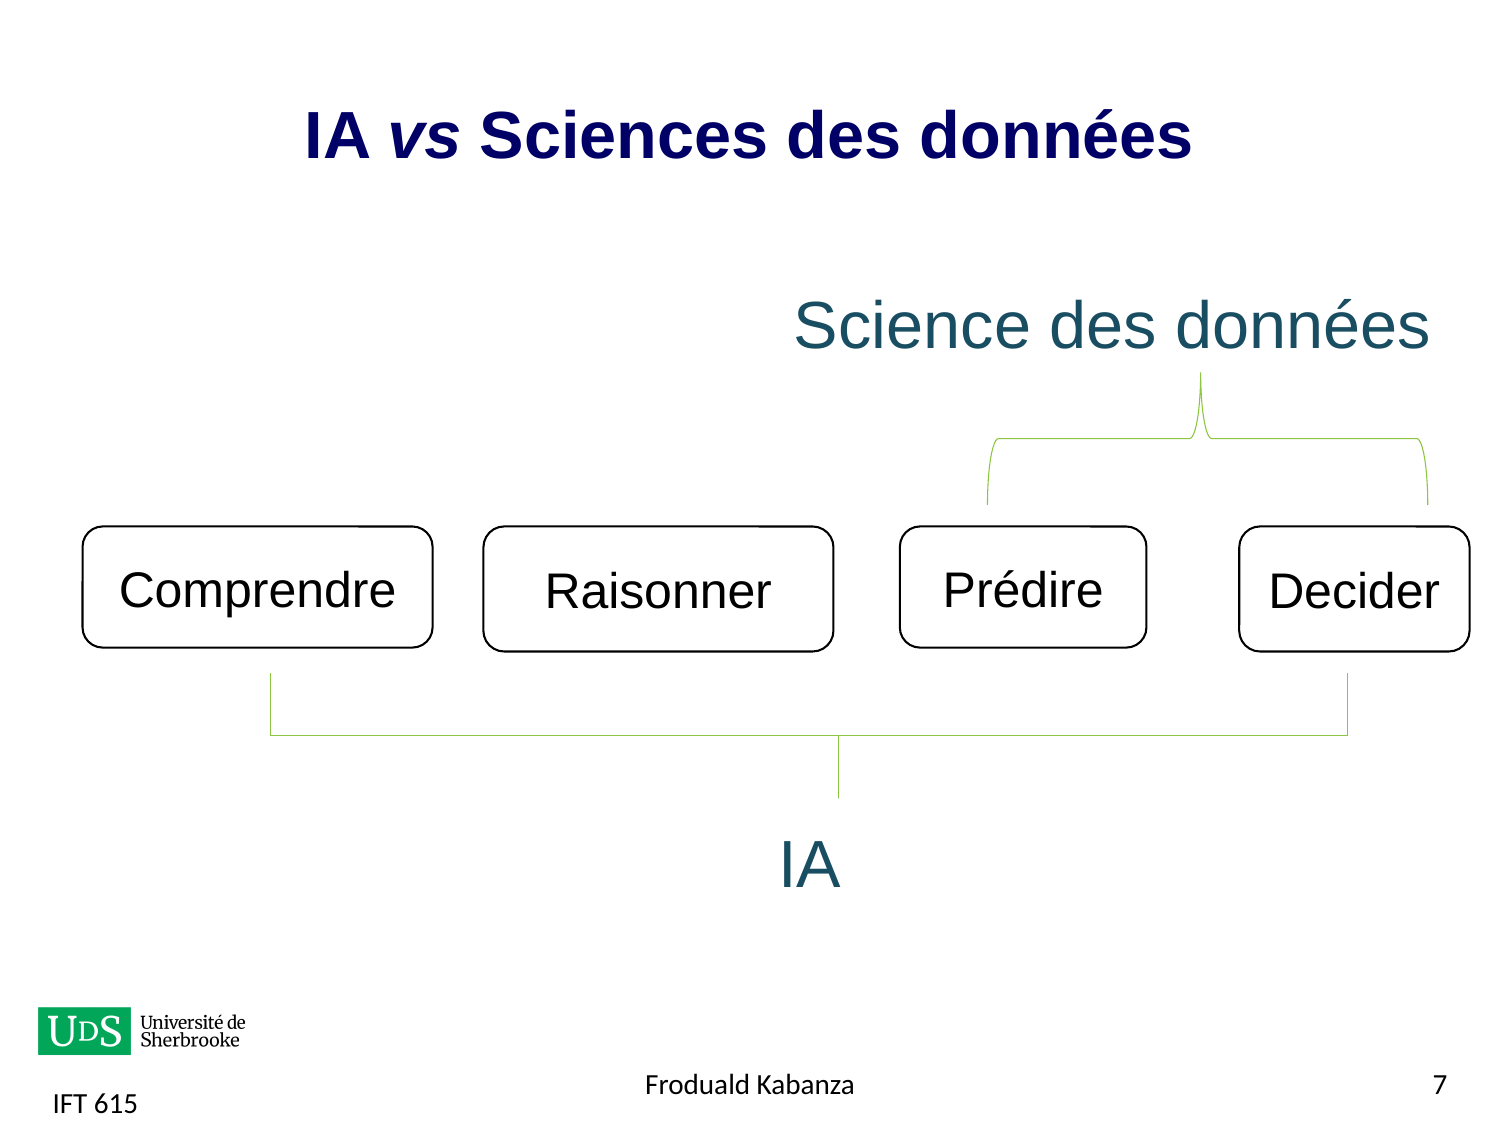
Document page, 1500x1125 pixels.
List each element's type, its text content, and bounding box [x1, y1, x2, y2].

text_box Comprendre [82, 526, 433, 648]
slide_number 7 [1112, 1057, 1463, 1112]
text_box IA [763, 758, 914, 909]
footer Froduald Kabanza [512, 1057, 988, 1112]
slide_number IFT 615 [37, 1076, 388, 1125]
text_box Prédire [899, 526, 1147, 648]
text_box [987, 372, 1428, 505]
text_box Decider [1239, 526, 1470, 652]
text_box Science des données [778, 285, 1437, 370]
text_box [270, 673, 1348, 758]
title IA vs Sciences des données [37, 16, 1462, 180]
text_box Raisonner [483, 526, 834, 652]
picture [19, 988, 264, 1074]
